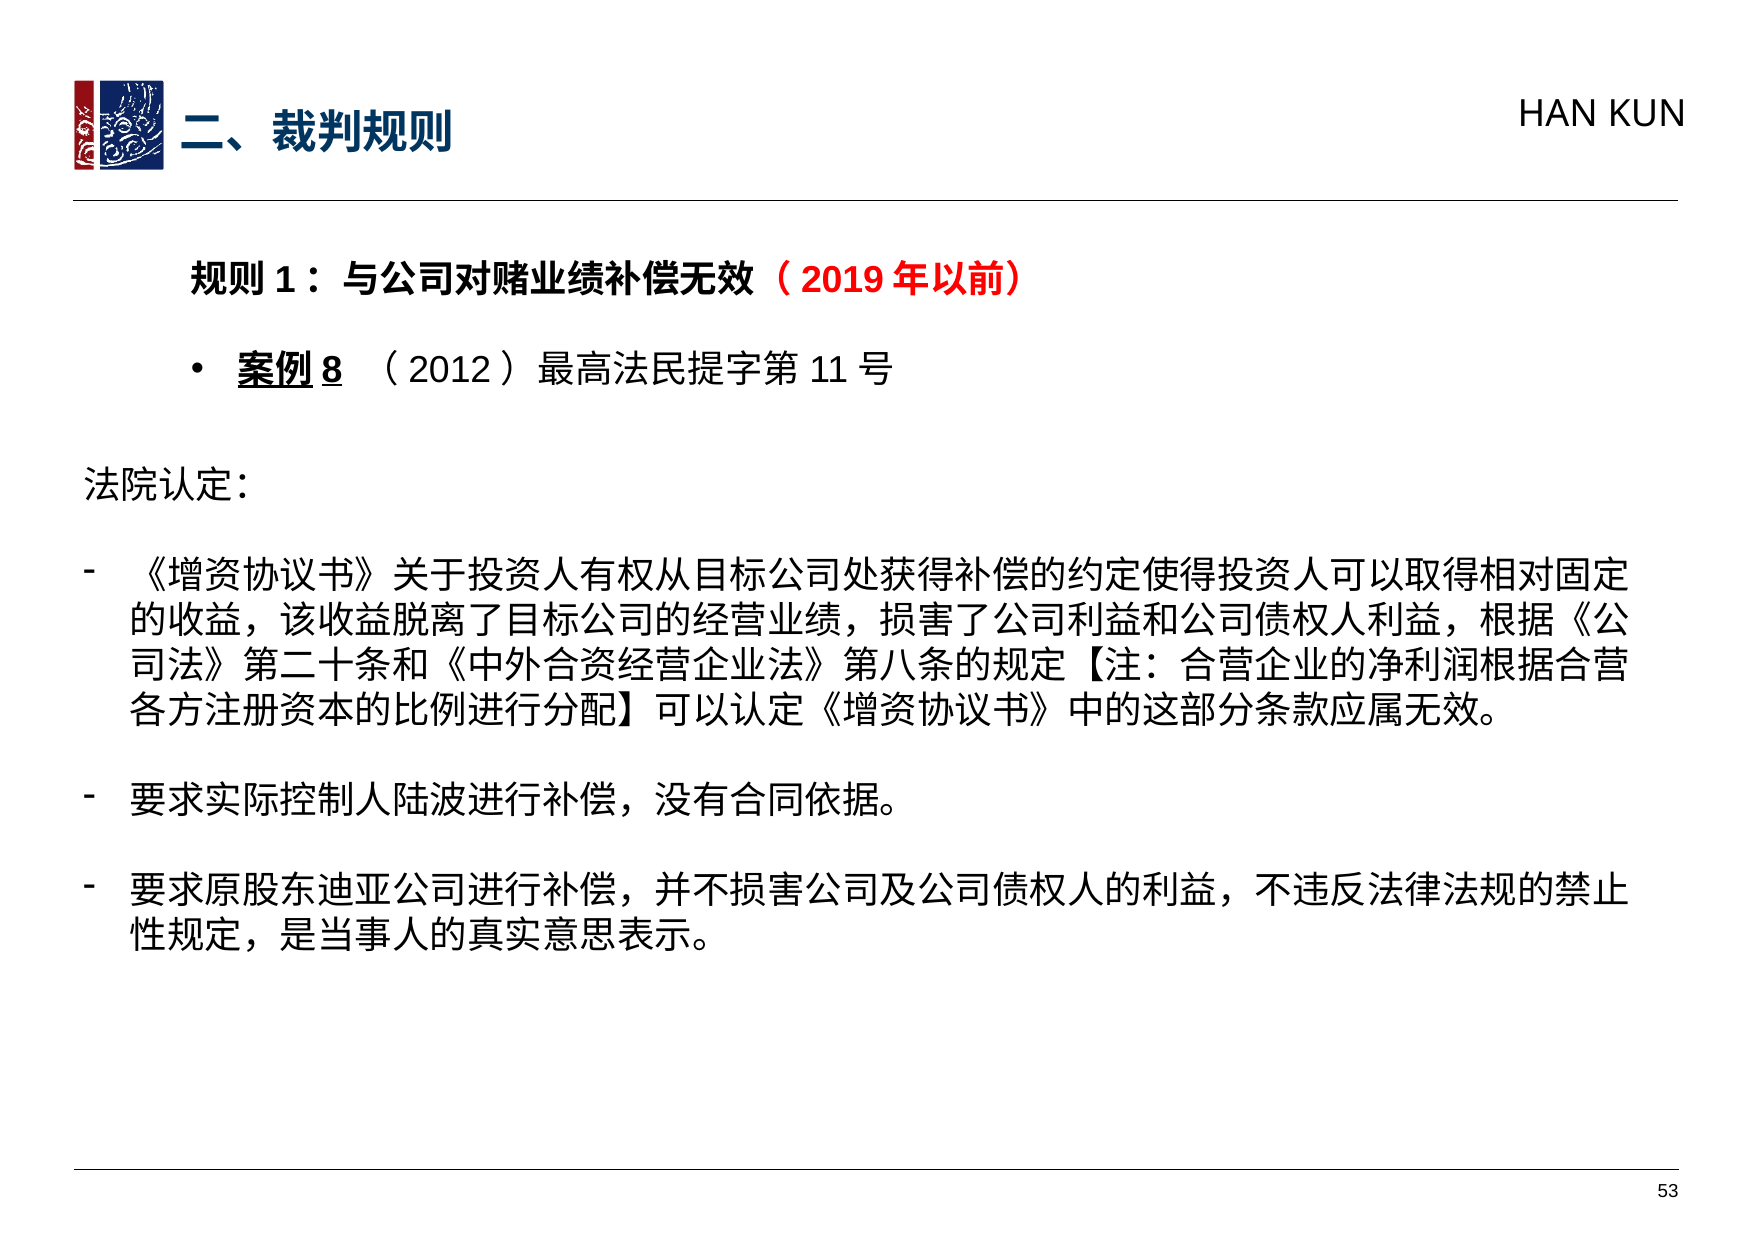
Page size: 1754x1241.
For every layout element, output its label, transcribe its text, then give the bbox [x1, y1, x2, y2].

list 二、裁判规则 [179, 103, 1383, 168]
picture [70, 78, 167, 172]
text_box 法院认定： 《增资协议书》关于投资人有权从目标公司处获得补偿的约定使得投资人可以取得相对固定的收益，该收益脱离了目标公司的经营业绩，损害了公司利益和公司债权人利益，根据《公司法》第二十条和《中外合资经营企业法》第八条的规定【注：合营企业的净利润根据合营各方注册资本的比例进行分配】可以认定《增资协议书》中的这部分条款应属无效。 要求实际控制人陆波进行补偿，没有合同依据。 要求原股东迪亚公司进行补偿，并不损害公司及公司债权人的利益，不违反法律法规的禁止性规定，是当事人的真实意思表示。 [17, 453, 1680, 964]
text_box 规则1：与公司对赌业绩补偿无效（2019年以前） 案例8 （2012）最高法民提字第11号 [176, 247, 1680, 443]
